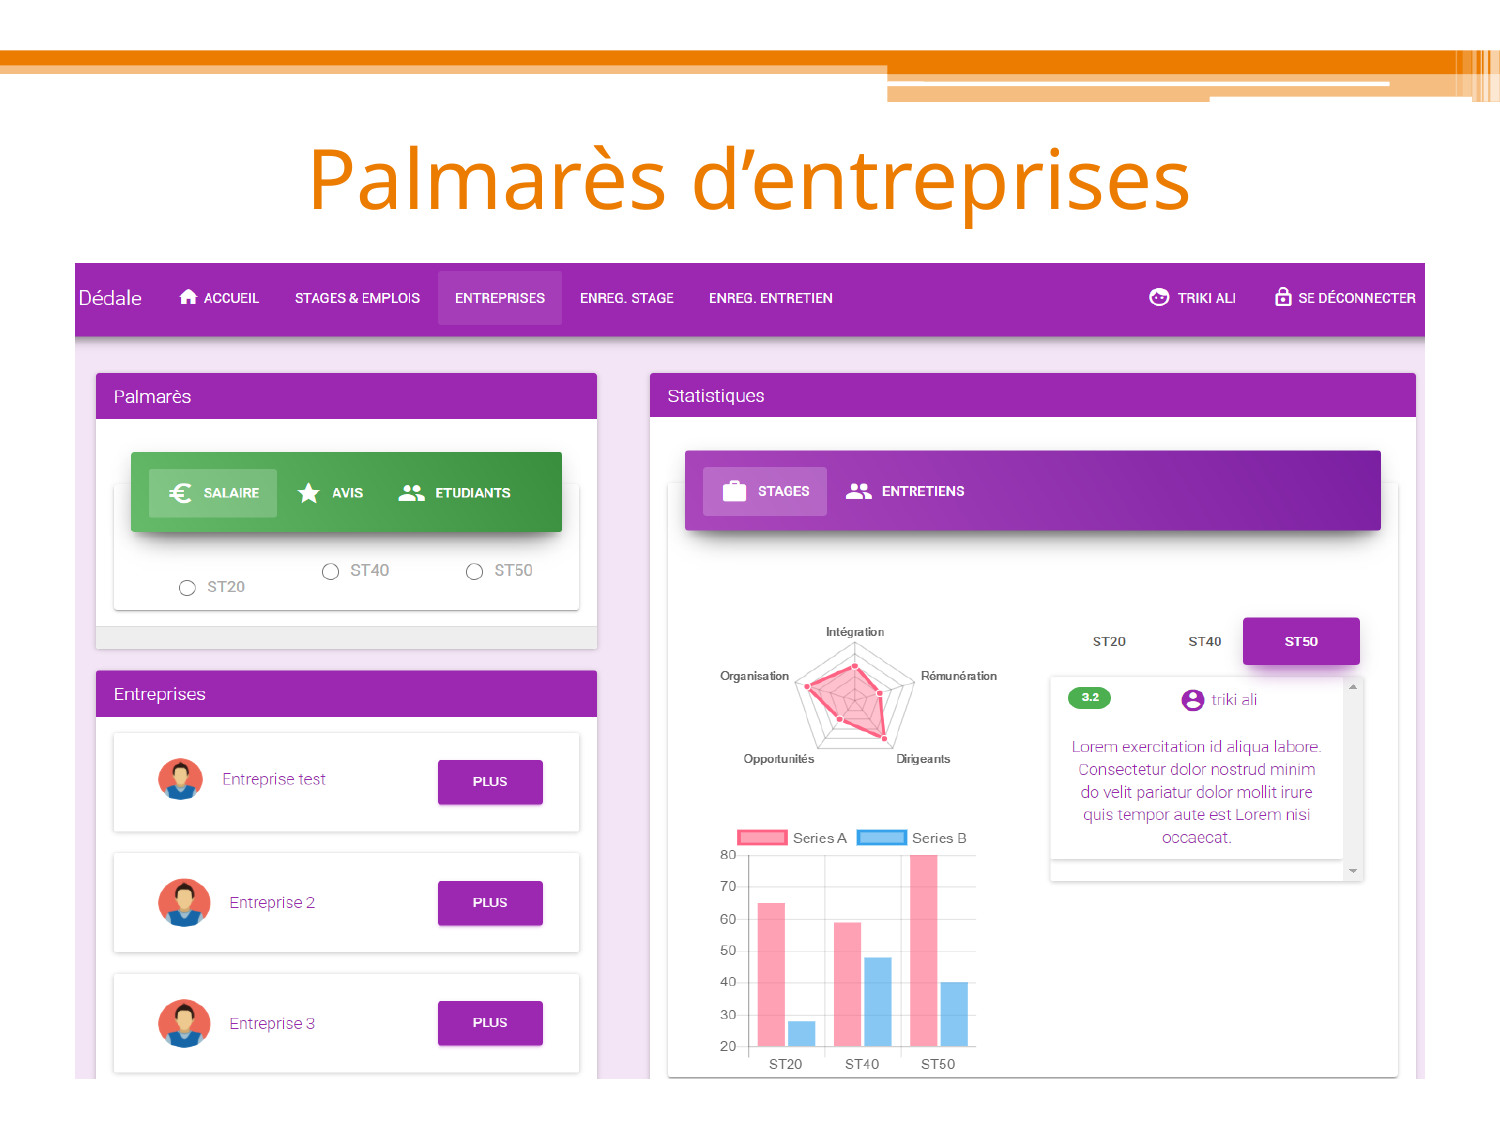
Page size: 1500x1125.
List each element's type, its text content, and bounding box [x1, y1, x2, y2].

title Palmarès d’entreprises [75, 88, 1425, 263]
picture [74, 263, 1426, 1079]
slide_number ‹#› [1341, 0, 1466, 61]
